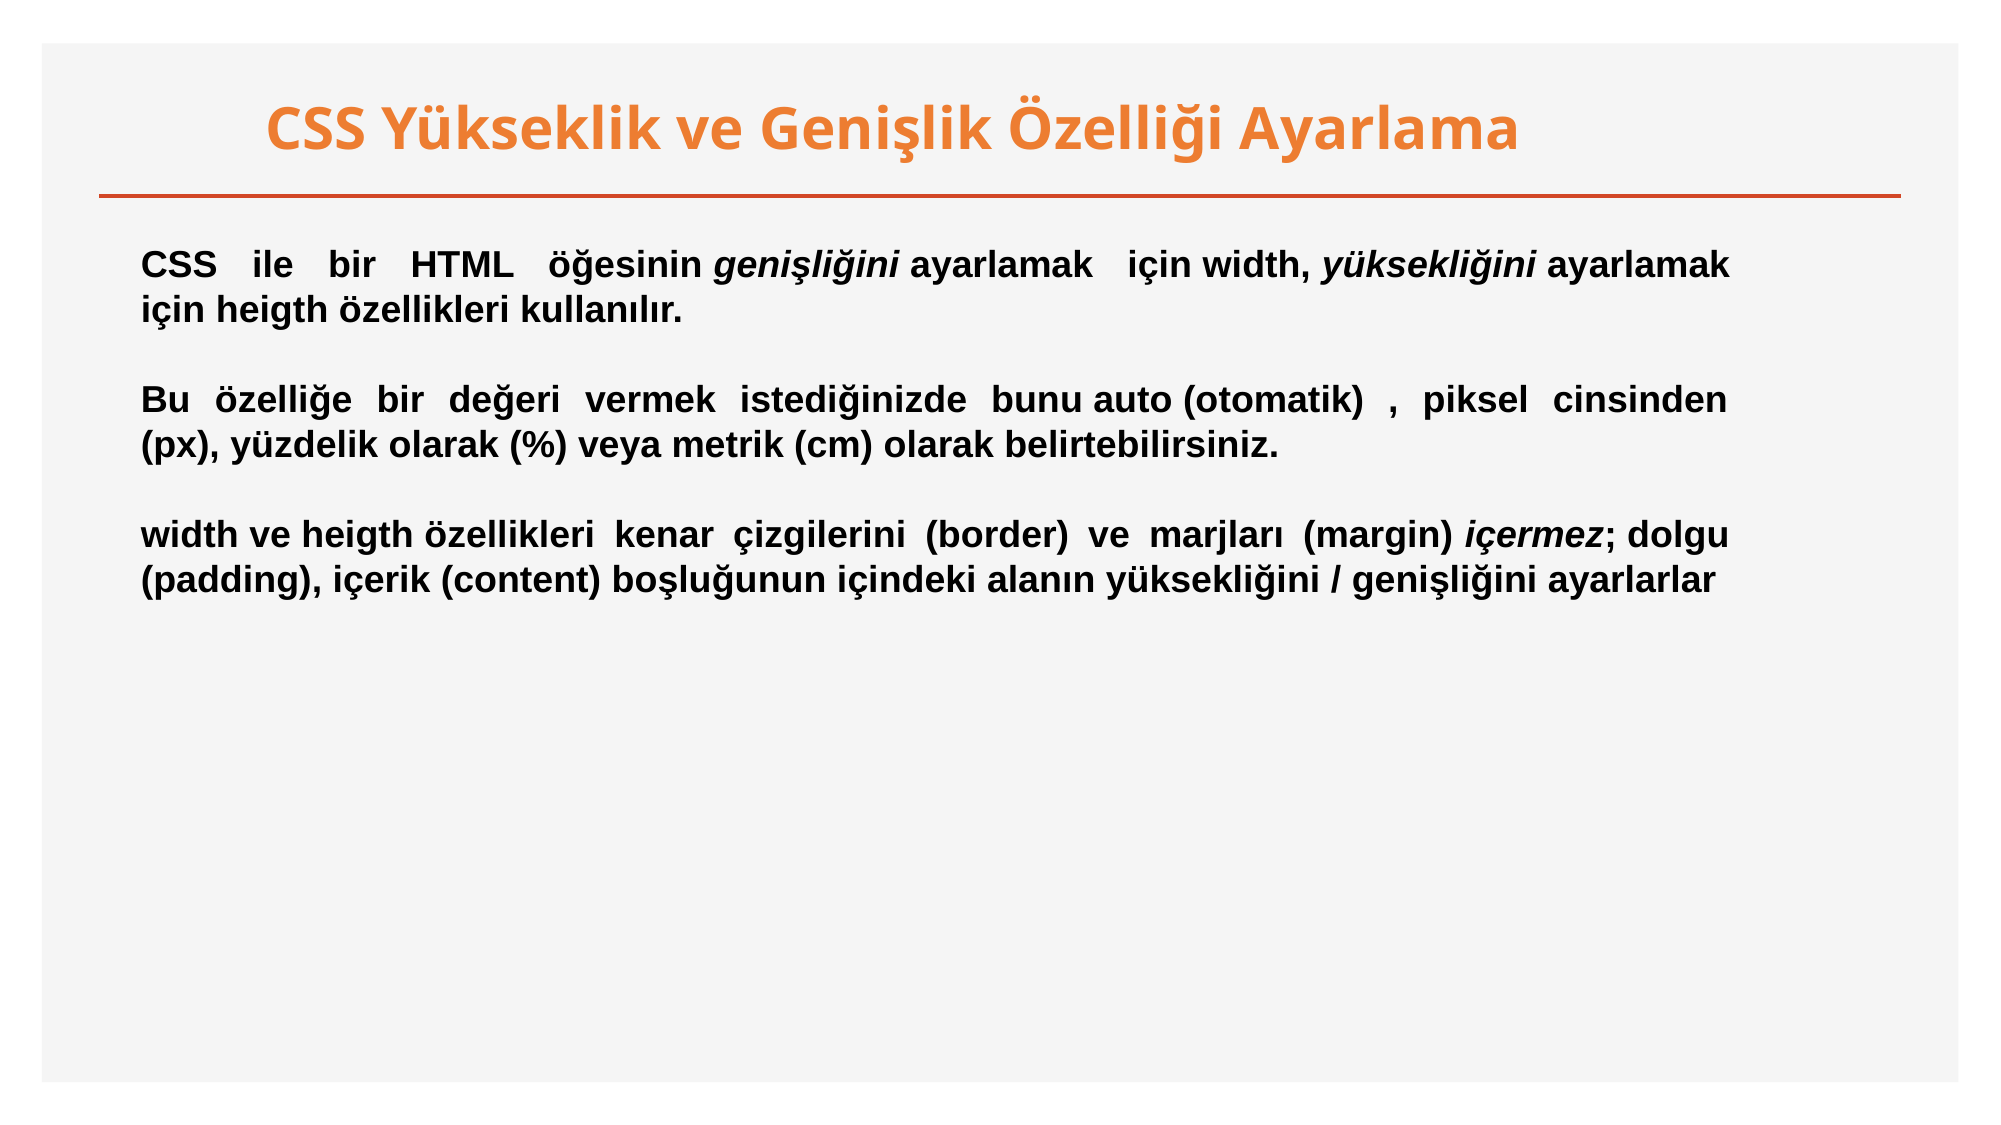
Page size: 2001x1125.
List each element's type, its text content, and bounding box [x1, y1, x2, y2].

text_box CSS ile bir HTML öğesinin genişliğini ayarlamak için width, yüksekliğini ayarlamak için heigth özellikleri kullanılır. Bu özelliğe bir değeri vermek istediğinizde bunu auto (otomatik) , piksel cinsinden (px), yüzdelik olarak (%) veya metrik (cm) olarak belirtebilirsiniz. width ve heigth özellikleri kenar çizgilerini (border) ve marjları (margin) içermez; dolgu (padding), içerik (content) boşluğunun içindeki alanın yüksekliğini / genişliğini ayarlarlar [126, 232, 1745, 653]
text_box CSS Yükseklik ve Genişlik Özelliği Ayarlama [235, 84, 1797, 169]
